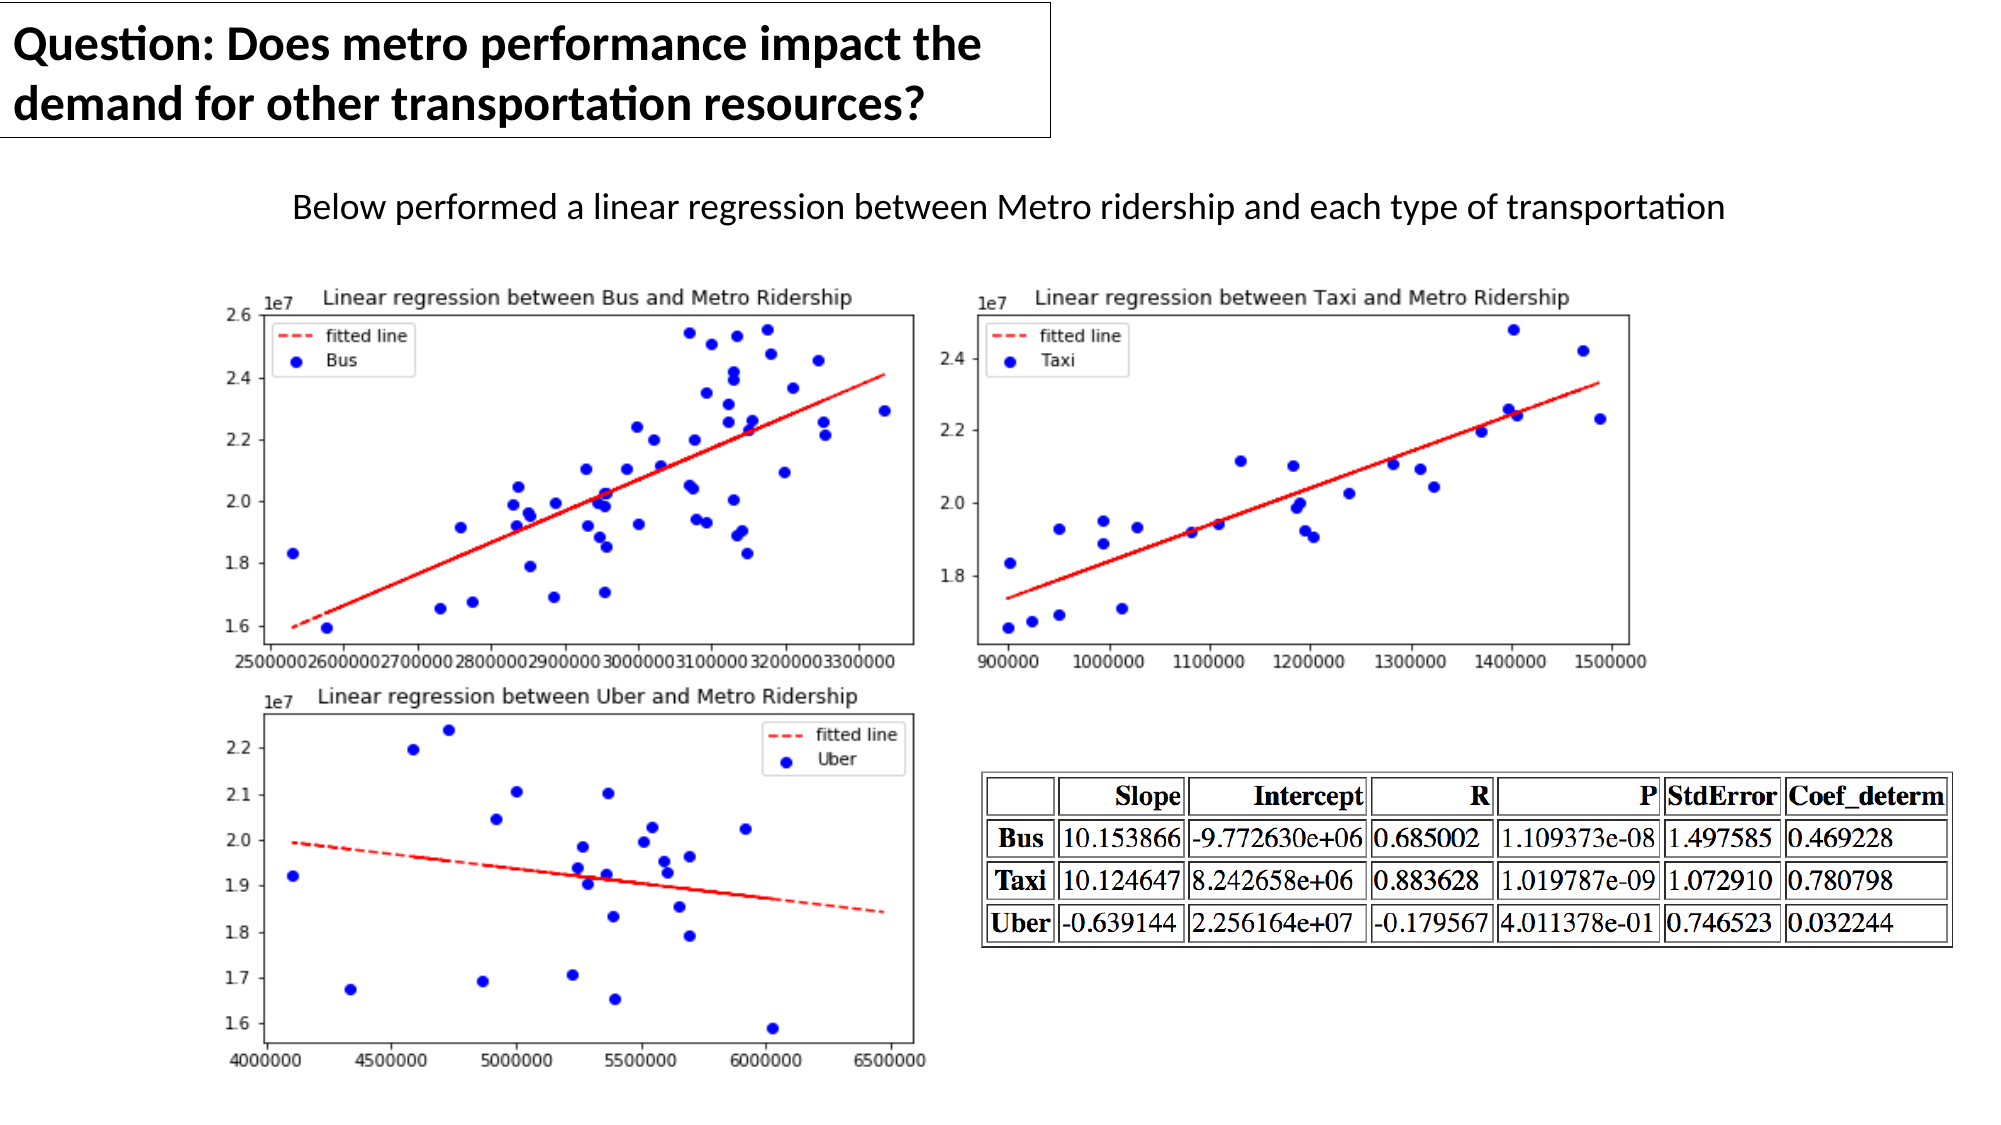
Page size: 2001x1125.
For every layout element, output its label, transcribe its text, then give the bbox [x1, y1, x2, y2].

text_box Below performed a linear regression between Metro ridership and each type of transportation [277, 175, 1744, 235]
text_box Question: Does metro performance impact the demand for other transportation resources? [0, 2, 1051, 138]
picture [206, 271, 1967, 1088]
